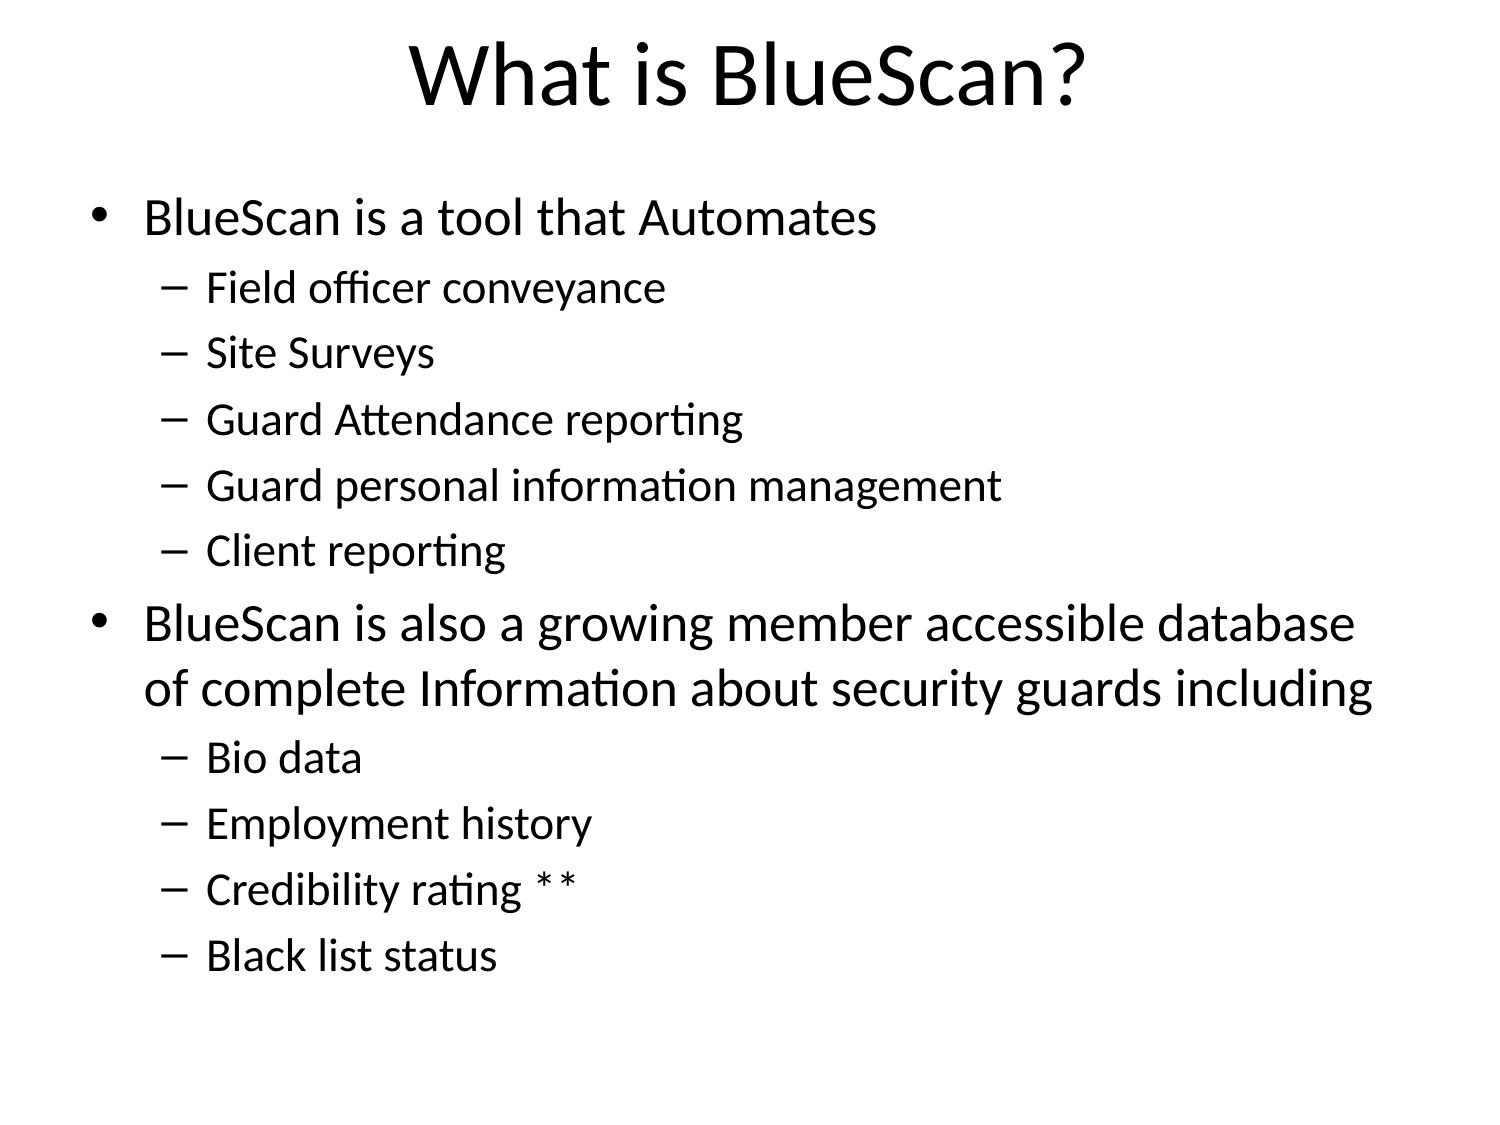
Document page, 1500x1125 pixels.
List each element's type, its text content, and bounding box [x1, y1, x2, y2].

list BlueScan is a tool that Automates Field officer conveyance Site Surveys Guard Attendance reporting Guard personal information management Client reporting BlueScan is also a growing member accessible database of complete Information about security guards including Bio data Employment history Credibility rating ** Black list status [75, 174, 1425, 1005]
title What is BlueScan? [75, 1, 1425, 137]
